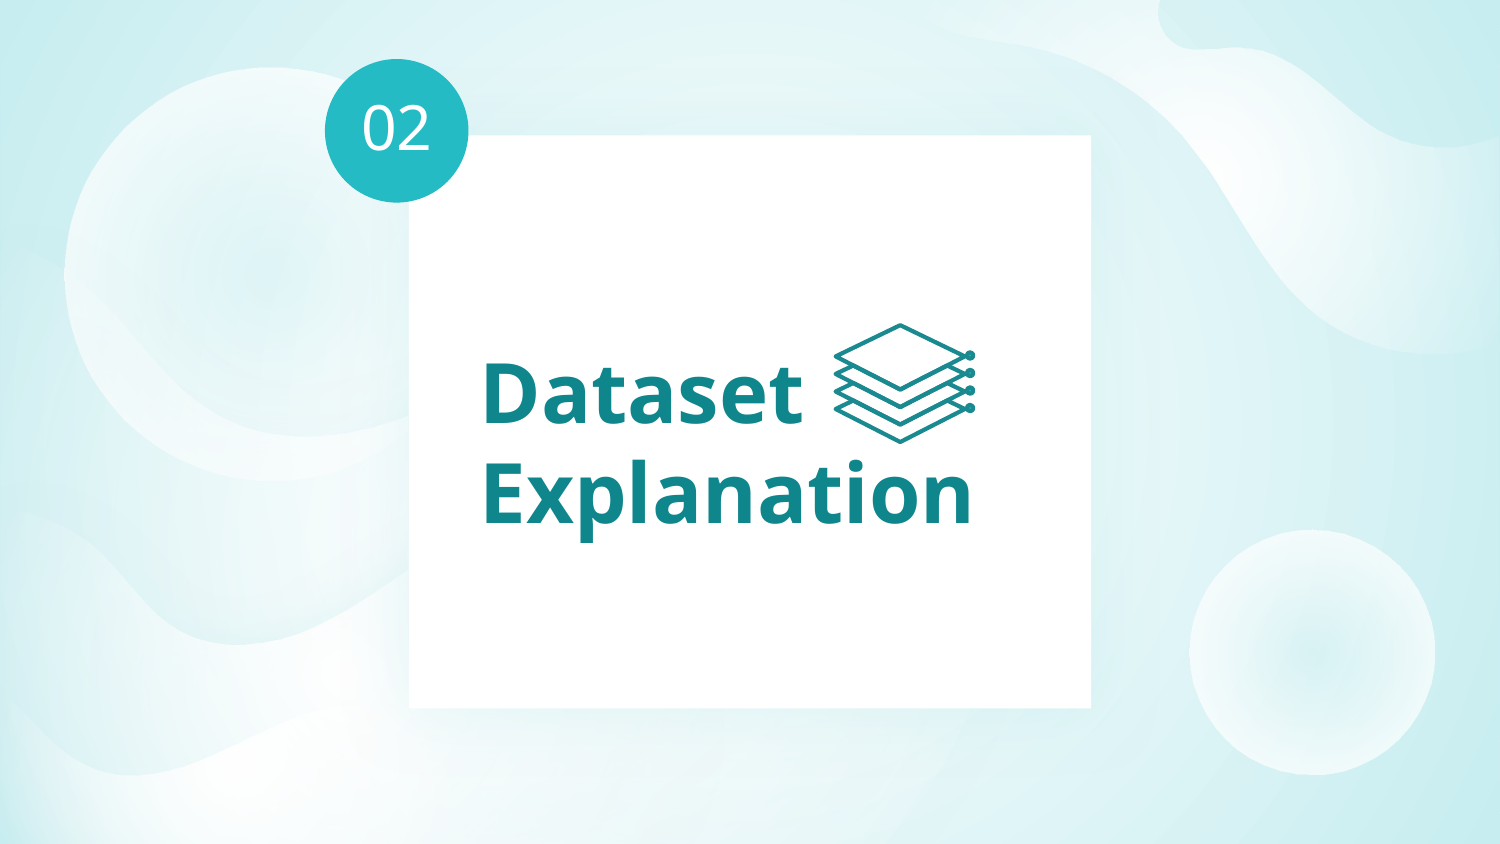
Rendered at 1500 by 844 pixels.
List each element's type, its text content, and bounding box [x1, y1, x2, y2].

title 02 [338, 92, 455, 159]
text_box [324, 58, 469, 203]
text_box [408, 135, 1092, 709]
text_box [835, 324, 975, 443]
title Dataset Explanation [464, 212, 1036, 556]
